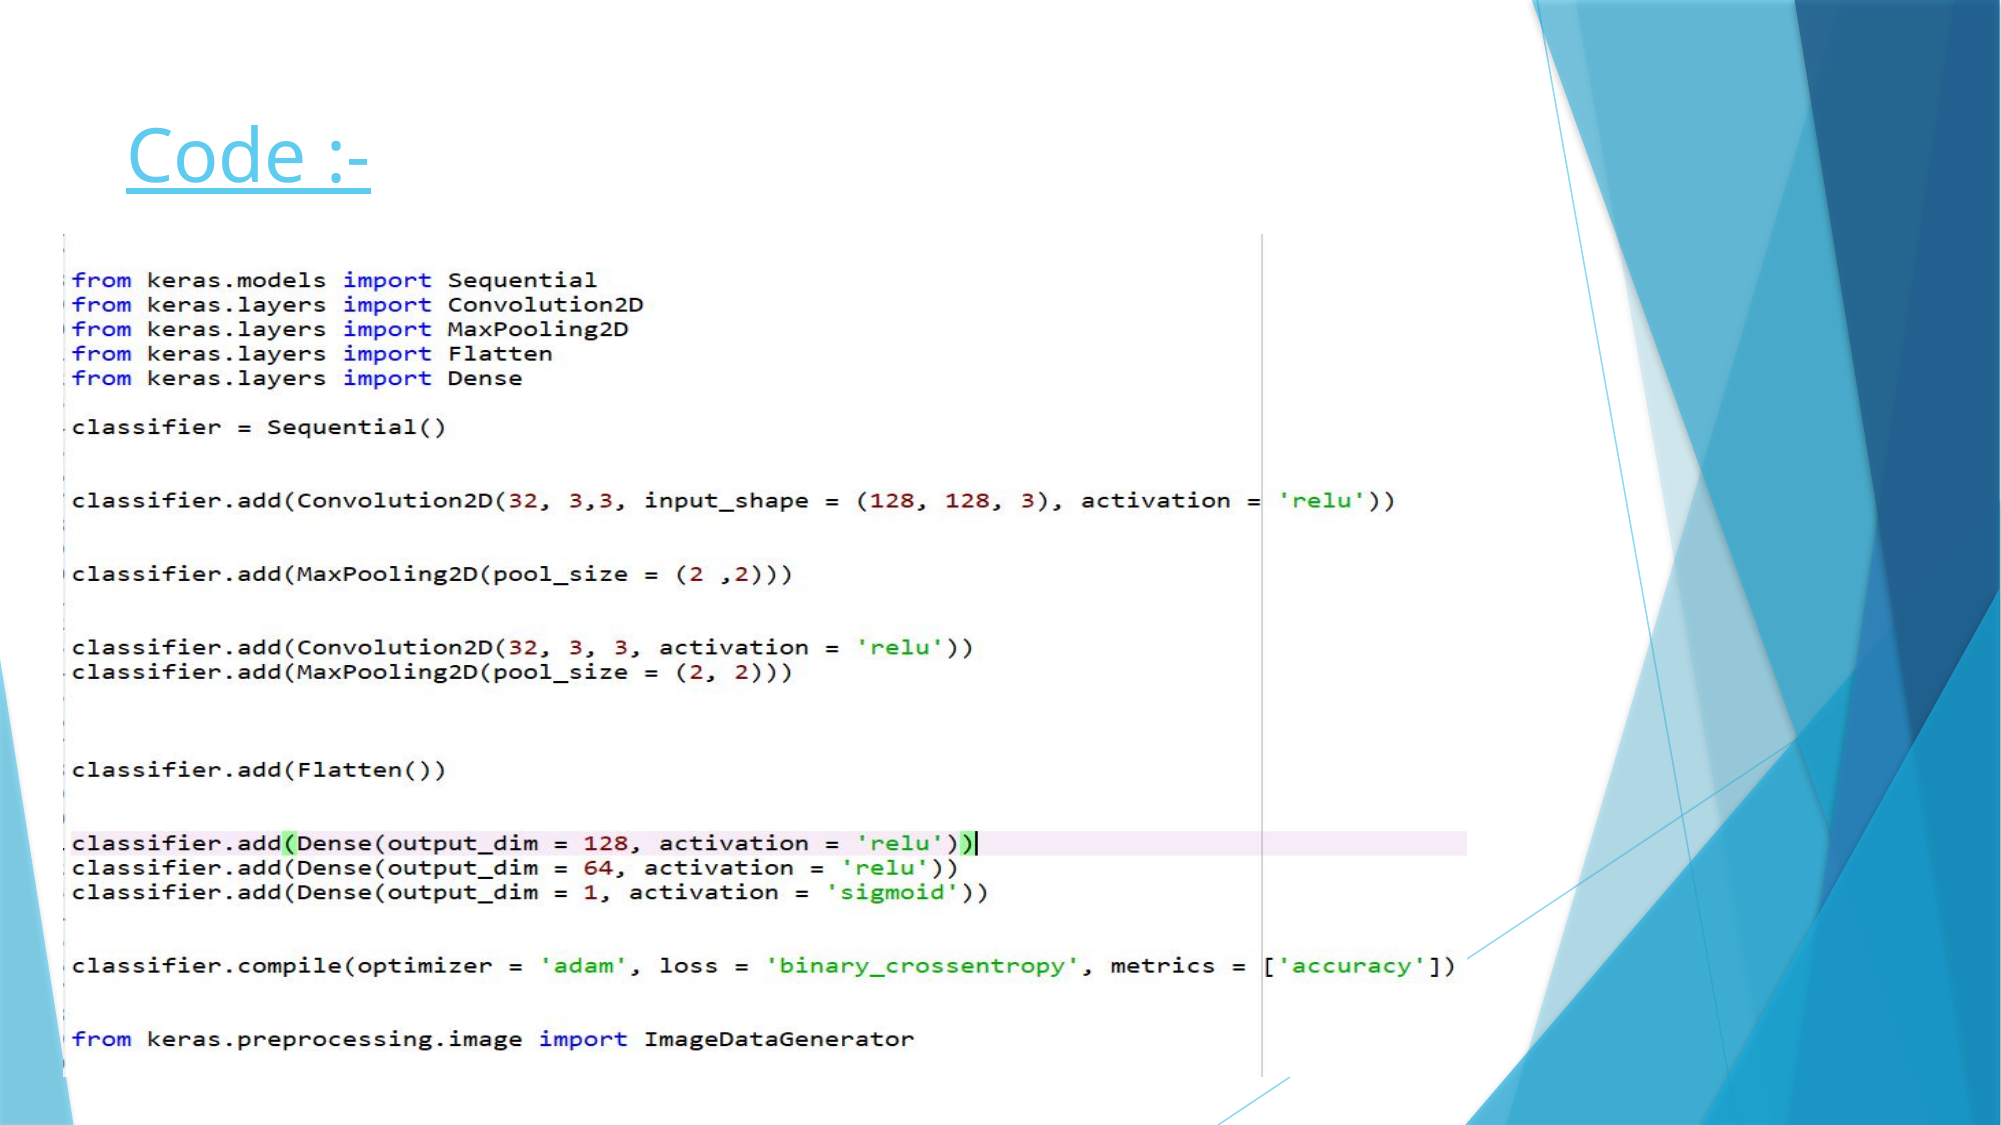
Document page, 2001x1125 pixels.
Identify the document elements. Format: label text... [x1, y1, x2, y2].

title Code :- [111, 99, 1522, 317]
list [63, 233, 1468, 1077]
